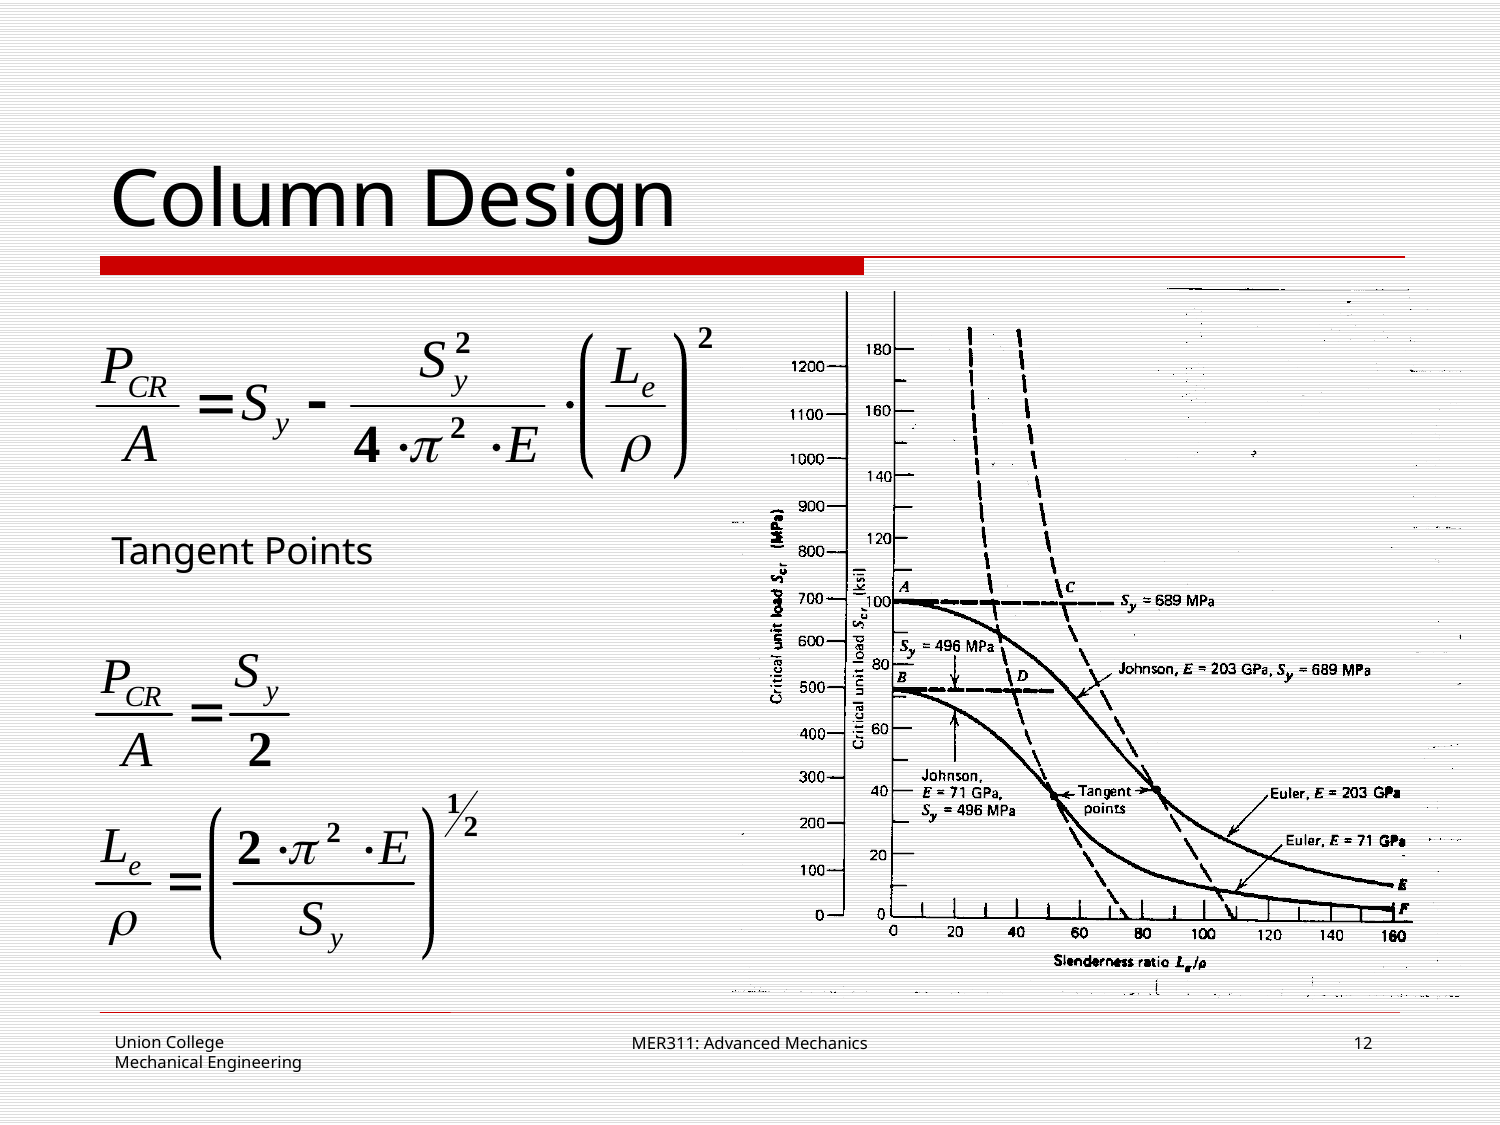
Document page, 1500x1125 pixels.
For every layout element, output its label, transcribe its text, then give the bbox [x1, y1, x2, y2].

slide_number 12 [1074, 1024, 1388, 1101]
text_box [87, 312, 726, 488]
text_box Tangent Points [96, 519, 389, 580]
picture [731, 287, 1461, 1001]
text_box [87, 637, 488, 967]
footer MER311: Advanced Mechanics [512, 1024, 988, 1101]
title Column Design [93, 49, 1407, 250]
